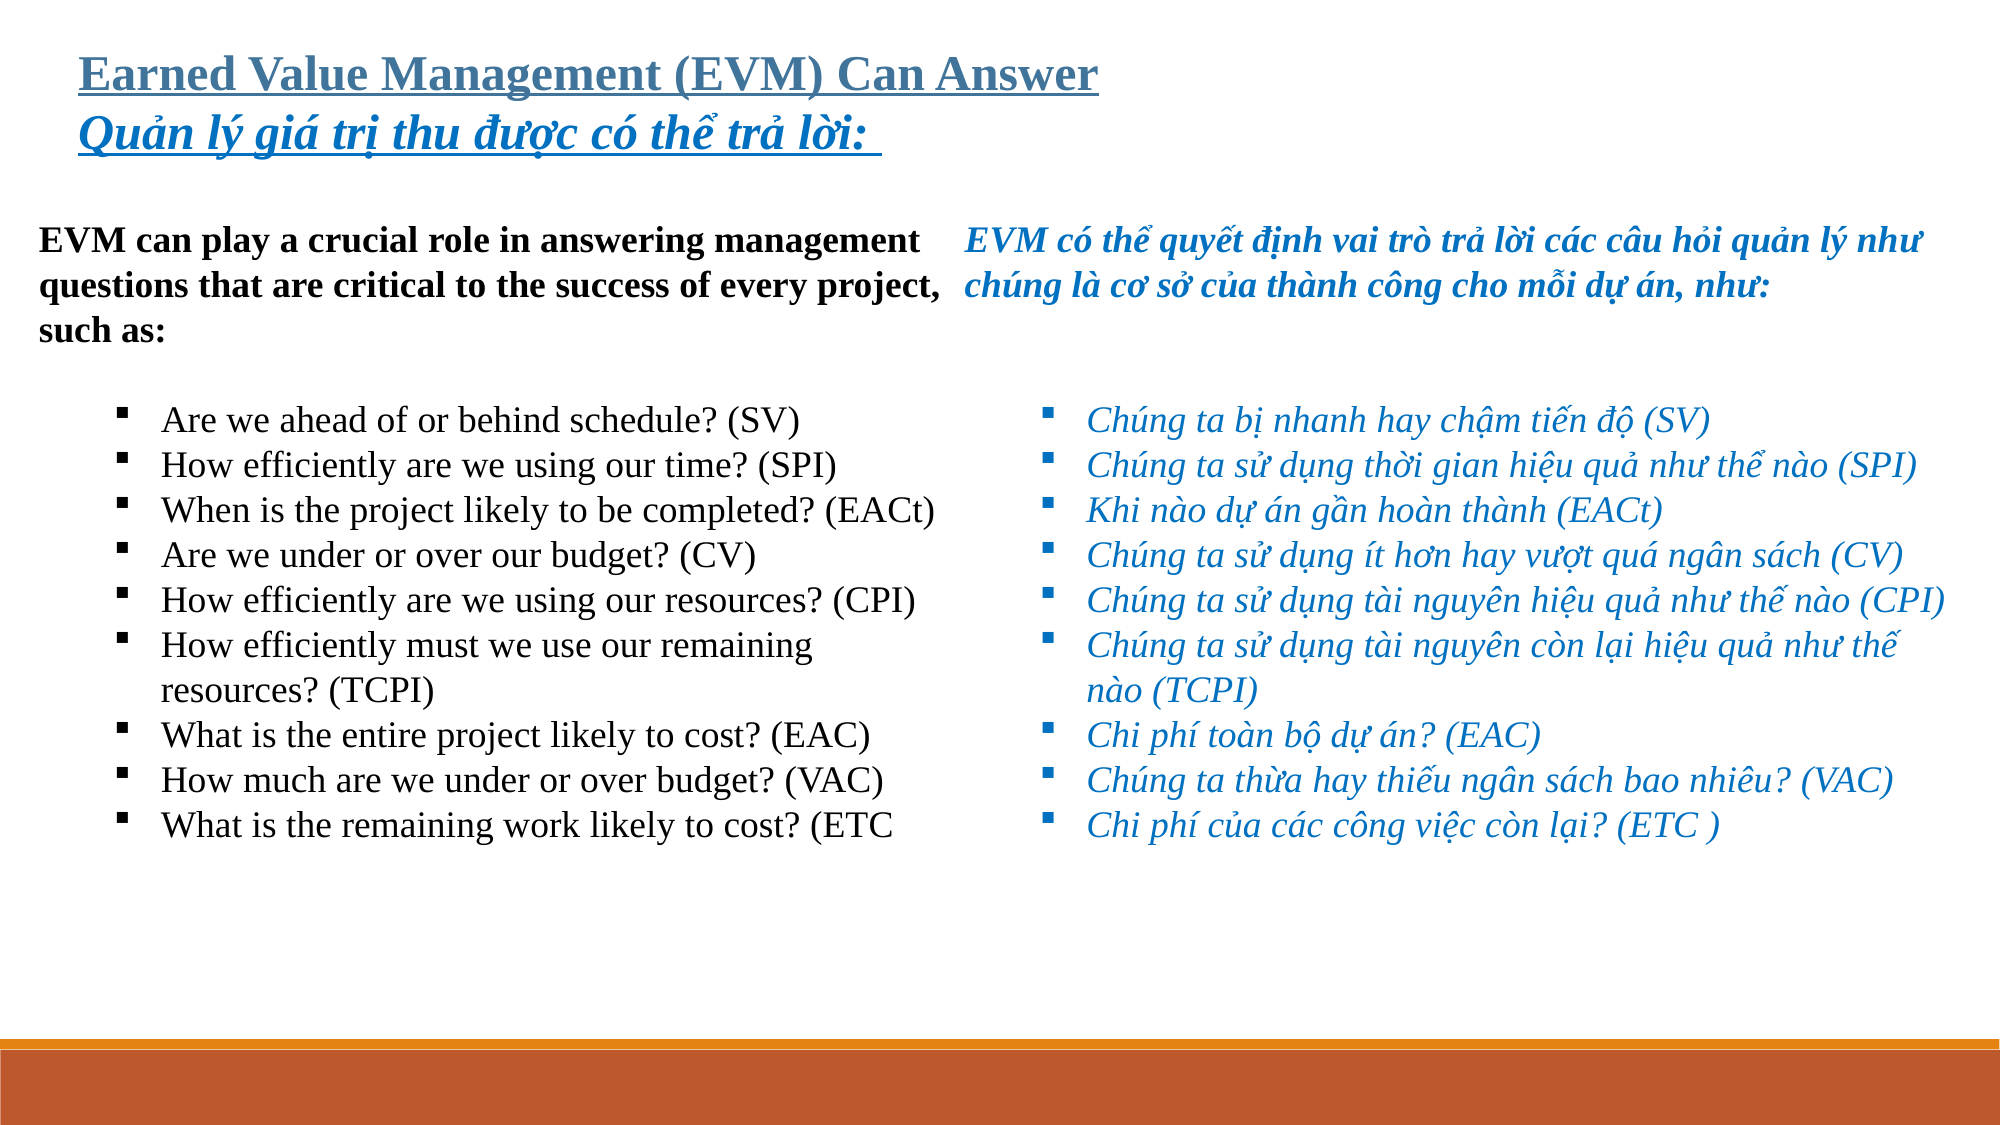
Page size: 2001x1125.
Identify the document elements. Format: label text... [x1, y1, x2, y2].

text_box Earned Value Management (EVM) Can Answer Quản lý giá trị thu được có thể trả lời: [63, 32, 1279, 207]
text_box EVM can play a crucial role in answering management questions that are critical to the success of every project, such as: Are we ahead of or behind schedule? (SV) How efficiently are we using our time? (SPI) When is the project likely to be completed? (EACt) Are we under or over our budget? (CV) How efficiently are we using our resources? (CPI) How efficiently must we use our remaining resources? (TCPI) What is the entire project likely to cost? (EAC) How much are we under or over budget? (VAC) What is the remaining work likely to cost? (ETC [24, 207, 949, 897]
text_box EVM có thể quyết định vai trò trả lời các câu hỏi quản lý như chúng là cơ sở của thành công cho mỗi dự án, như: Chúng ta bị nhanh hay chậm tiến độ (SV) Chúng ta sử dụng thời gian hiệu quả như thể nào (SPI) Khi nào dự án gần hoàn thành (EACt) Chúng ta sử dụng ít hơn hay vượt quá ngân sách (CV) Chúng ta sử dụng tài nguyên hiệu quả như thế nào (CPI) Chúng ta sử dụng tài nguyên còn lại hiệu quả như thế nào (TCPI) Chi phí toàn bộ dự án? (EAC) Chúng ta thừa hay thiếu ngân sách bao nhiêu? (VAC) Chi phí của các công việc còn lại? (ETC ) [949, 207, 1972, 897]
